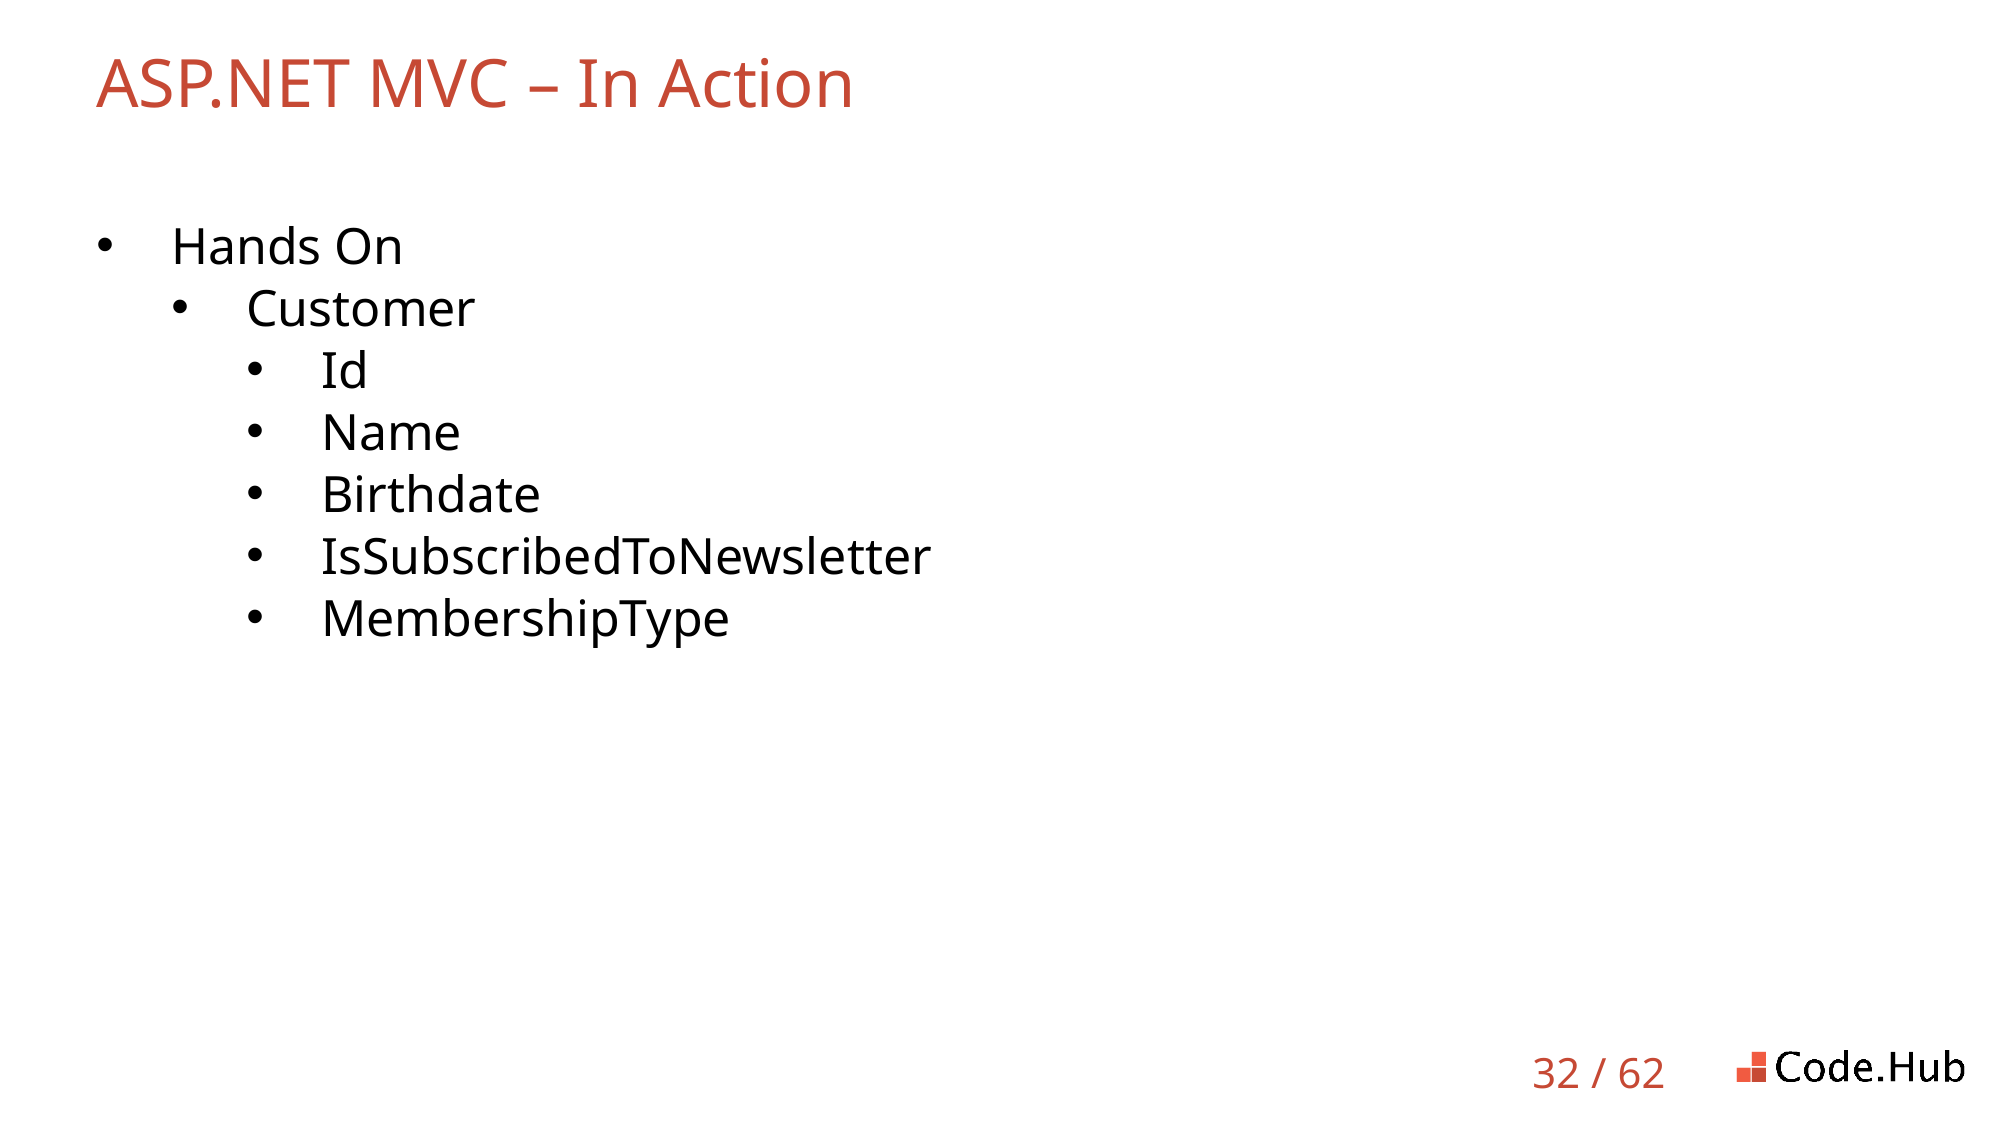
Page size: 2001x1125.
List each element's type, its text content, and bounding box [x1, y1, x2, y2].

text_box Hands On Customer Id Name Birthdate IsSubscribedToNewsletter MembershipType [94, 212, 1588, 832]
slide_number 32 / 62 [1528, 1046, 1688, 1125]
title ASP.NET MVC – In Action [94, 39, 1863, 230]
picture [1728, 1038, 1971, 1095]
